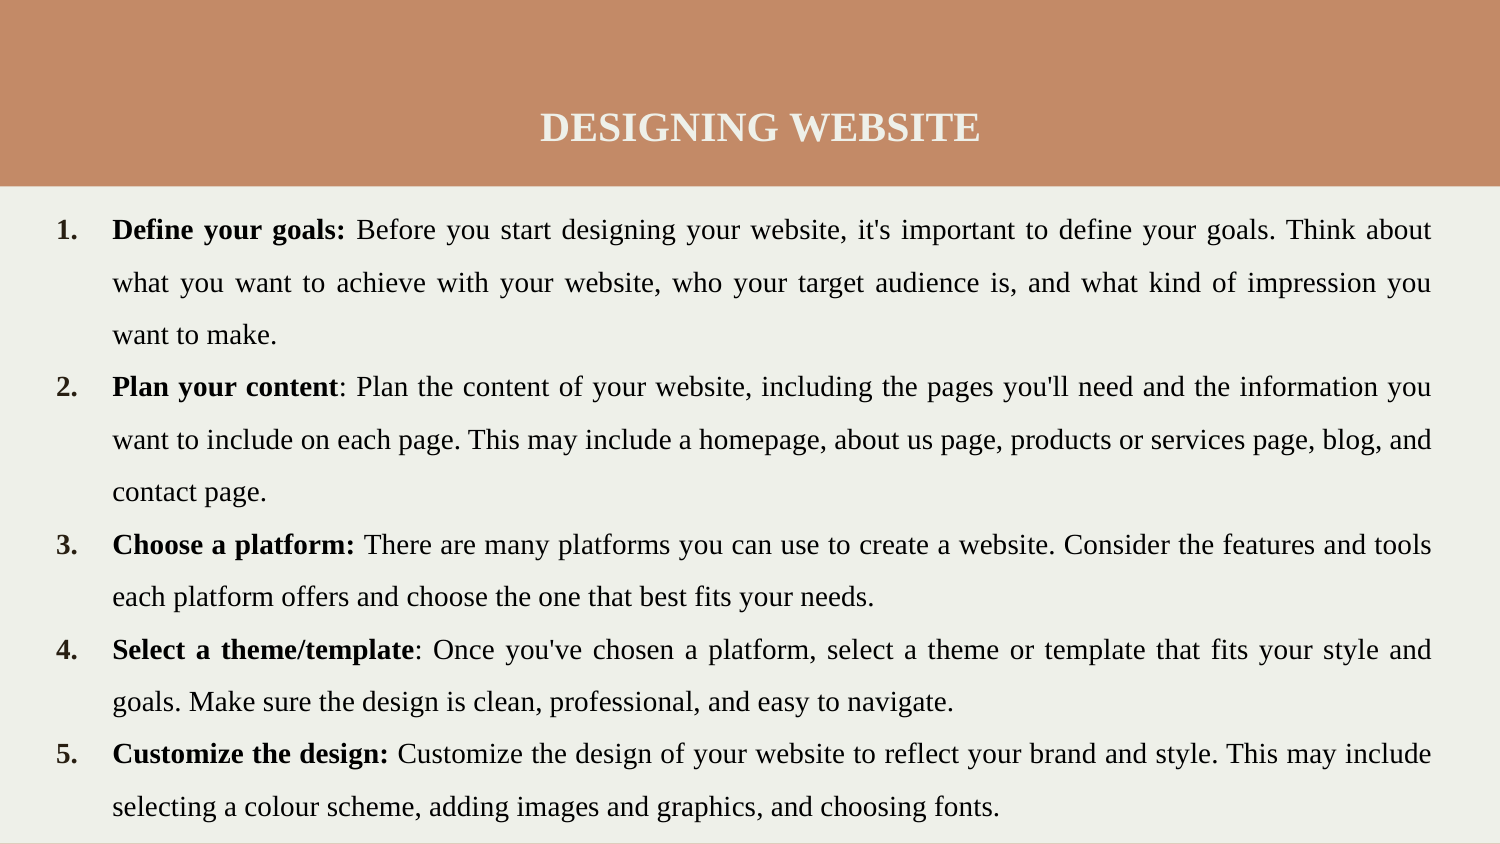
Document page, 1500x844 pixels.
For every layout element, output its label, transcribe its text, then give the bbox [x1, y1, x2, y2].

text_box Define your goals: Before you start designing your website, it's important to define your goals. Think about what you want to achieve with your website, who your target audience is, and what kind of impression you want to make. Plan your content: Plan the content of your website, including the pages you'll need and the information you want to include on each page. This may include a homepage, about us page, products or services page, blog, and contact page. Choose a platform: There are many platforms you can use to create a website. Consider the features and tools each platform offers and choose the one that best fits your needs. Select a theme/template: Once you've chosen a platform, select a theme or template that fits your style and goals. Make sure the design is clean, professional, and easy to navigate. Customize the design: Customize the design of your website to reflect your brand and style. This may include selecting a colour scheme, adding images and graphics, and choosing fonts. [41, 185, 1449, 830]
text_box DESIGNING WEBSITE [525, 67, 1269, 158]
